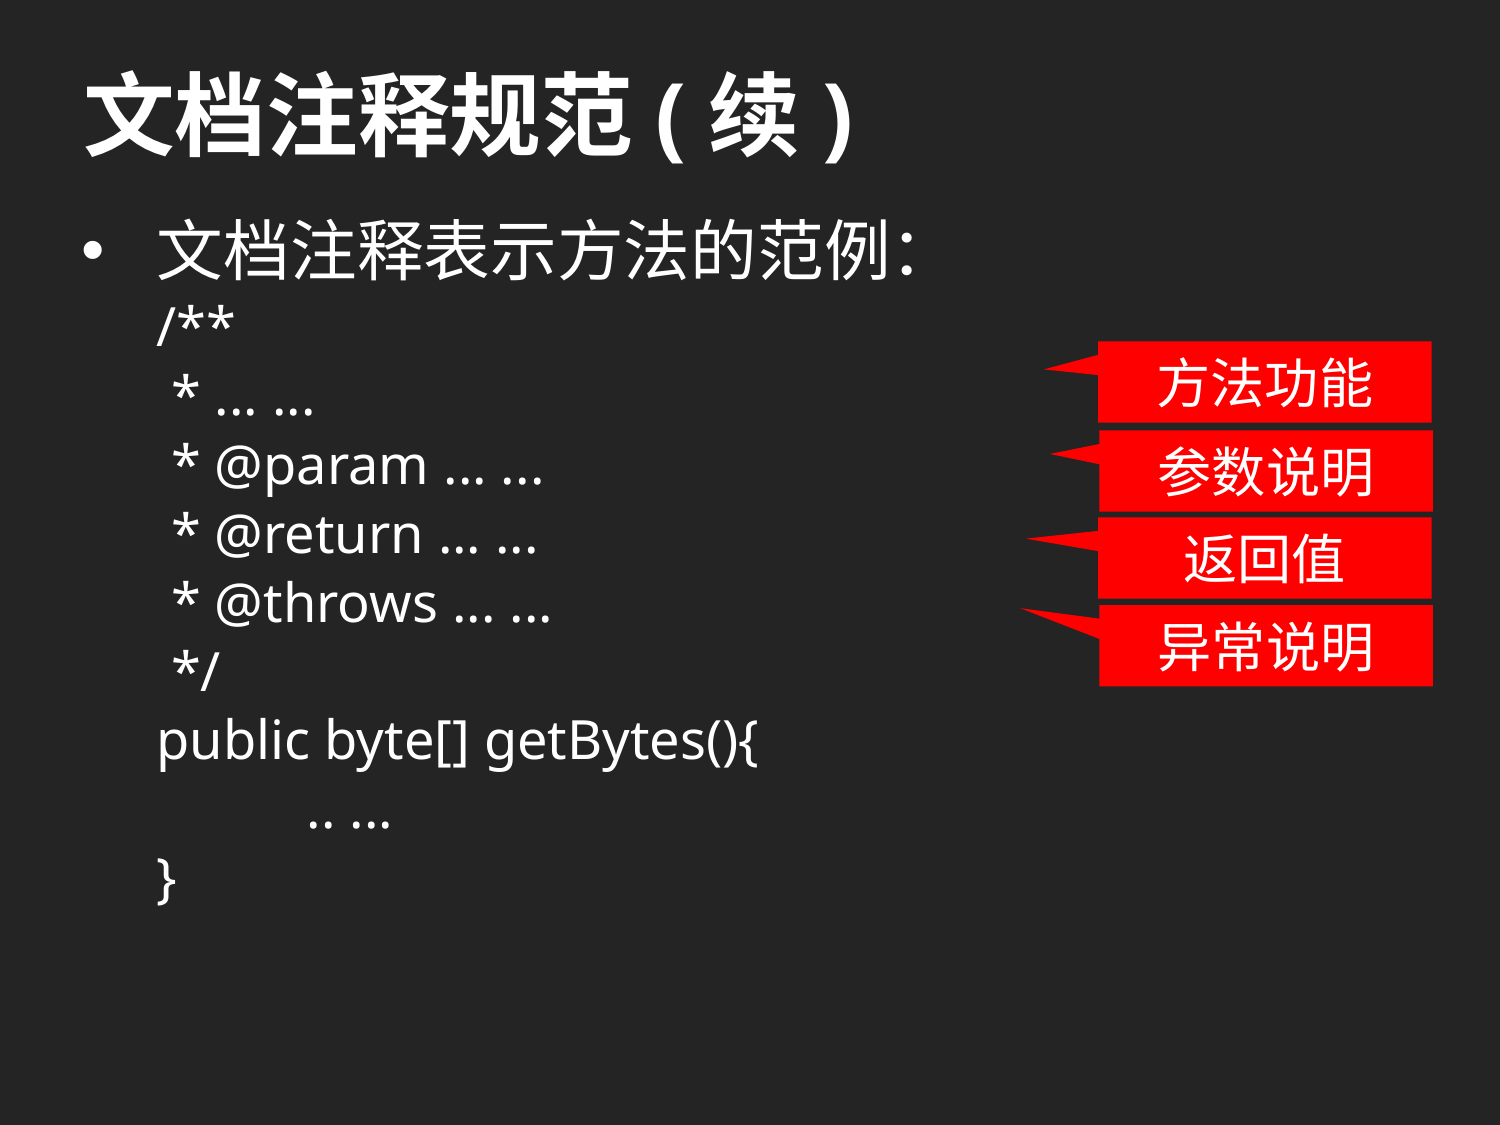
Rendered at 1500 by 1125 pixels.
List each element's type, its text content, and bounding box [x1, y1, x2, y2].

text_box 参数说明 [1049, 429, 1435, 513]
text_box 方法功能 [1043, 340, 1433, 424]
text_box 异常说明 [1019, 604, 1435, 688]
title 文档注释规范(续) [68, 35, 1432, 192]
list 文档注释表示方法的范例： /** * ... ... * @param ... ... * @return ... ... * @throws ... ... */ public byte[] getBytes(){ .. ... } [66, 210, 1433, 1044]
text_box 返回值 [1025, 516, 1433, 600]
